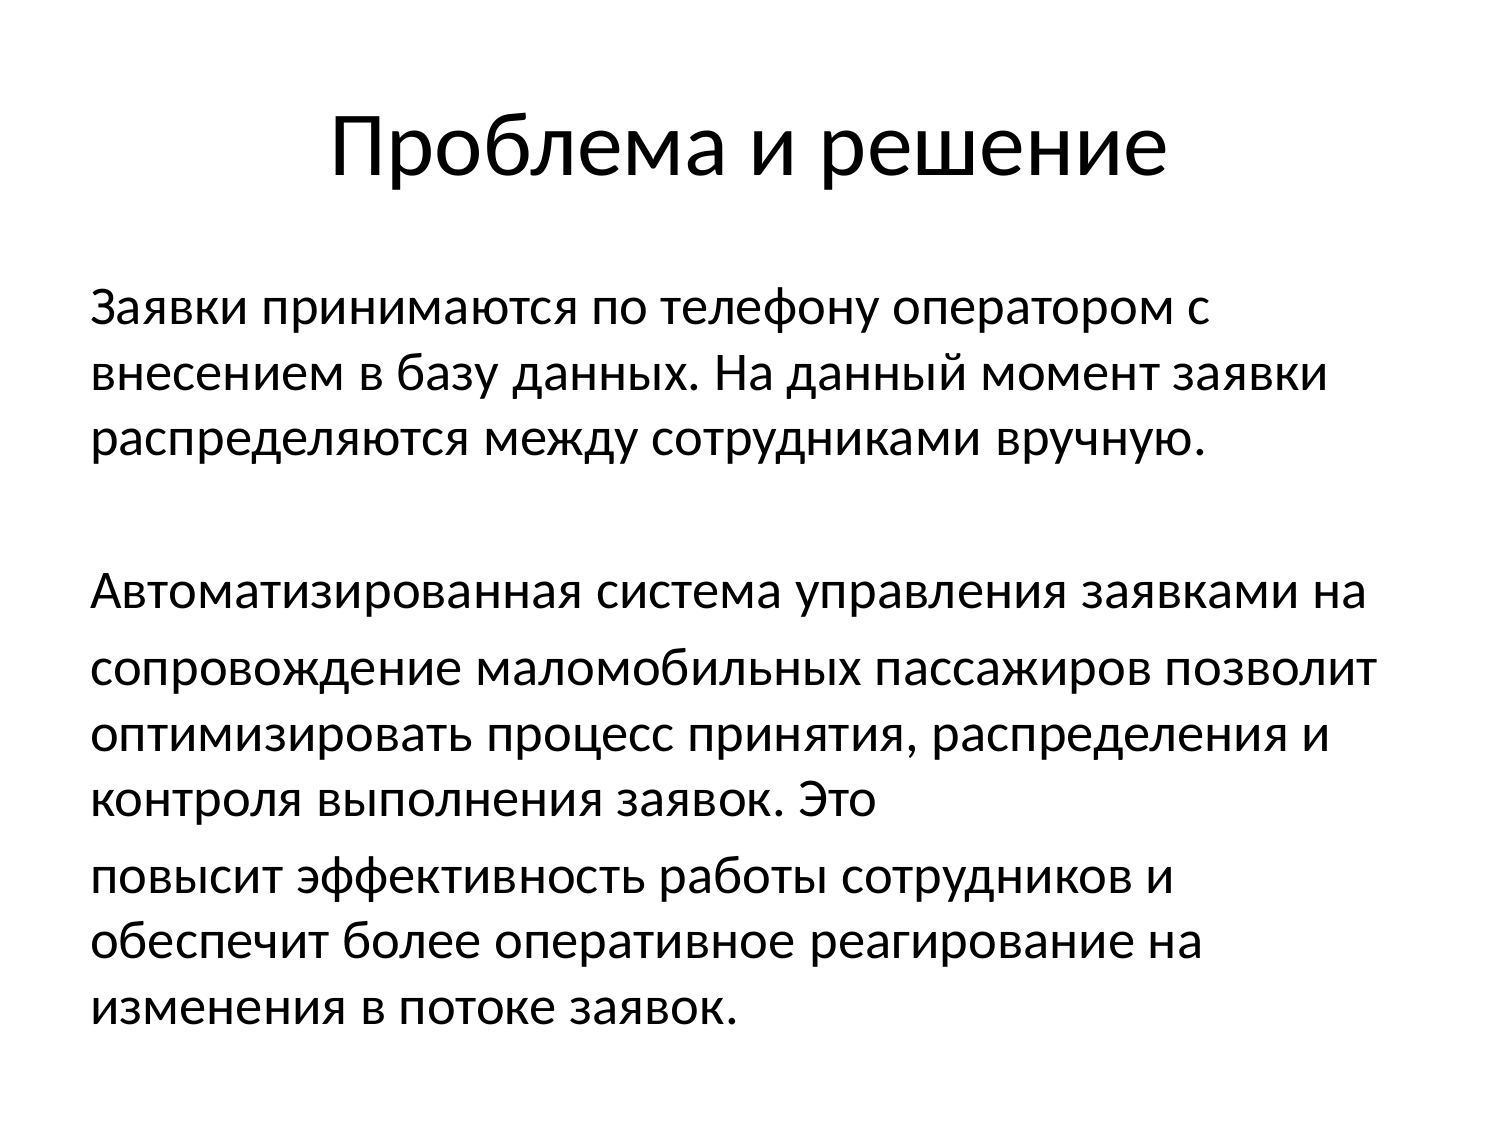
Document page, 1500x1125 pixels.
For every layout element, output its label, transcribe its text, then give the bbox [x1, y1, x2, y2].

list Заявки принимаются по телефону оператором с внесением в базу данных. На данный момент заявки распределяются между сотрудниками вручную. Автоматизированная система управления заявками на сопровождение маломобильных пассажиров позволит оптимизировать процесс принятия, распределения и контроля выполнения заявок. Это повысит эффективность работы сотрудников и обеспечит более оперативное реагирование на изменения в потоке заявок. [75, 262, 1425, 1059]
title Проблема и решение [75, 45, 1425, 233]
